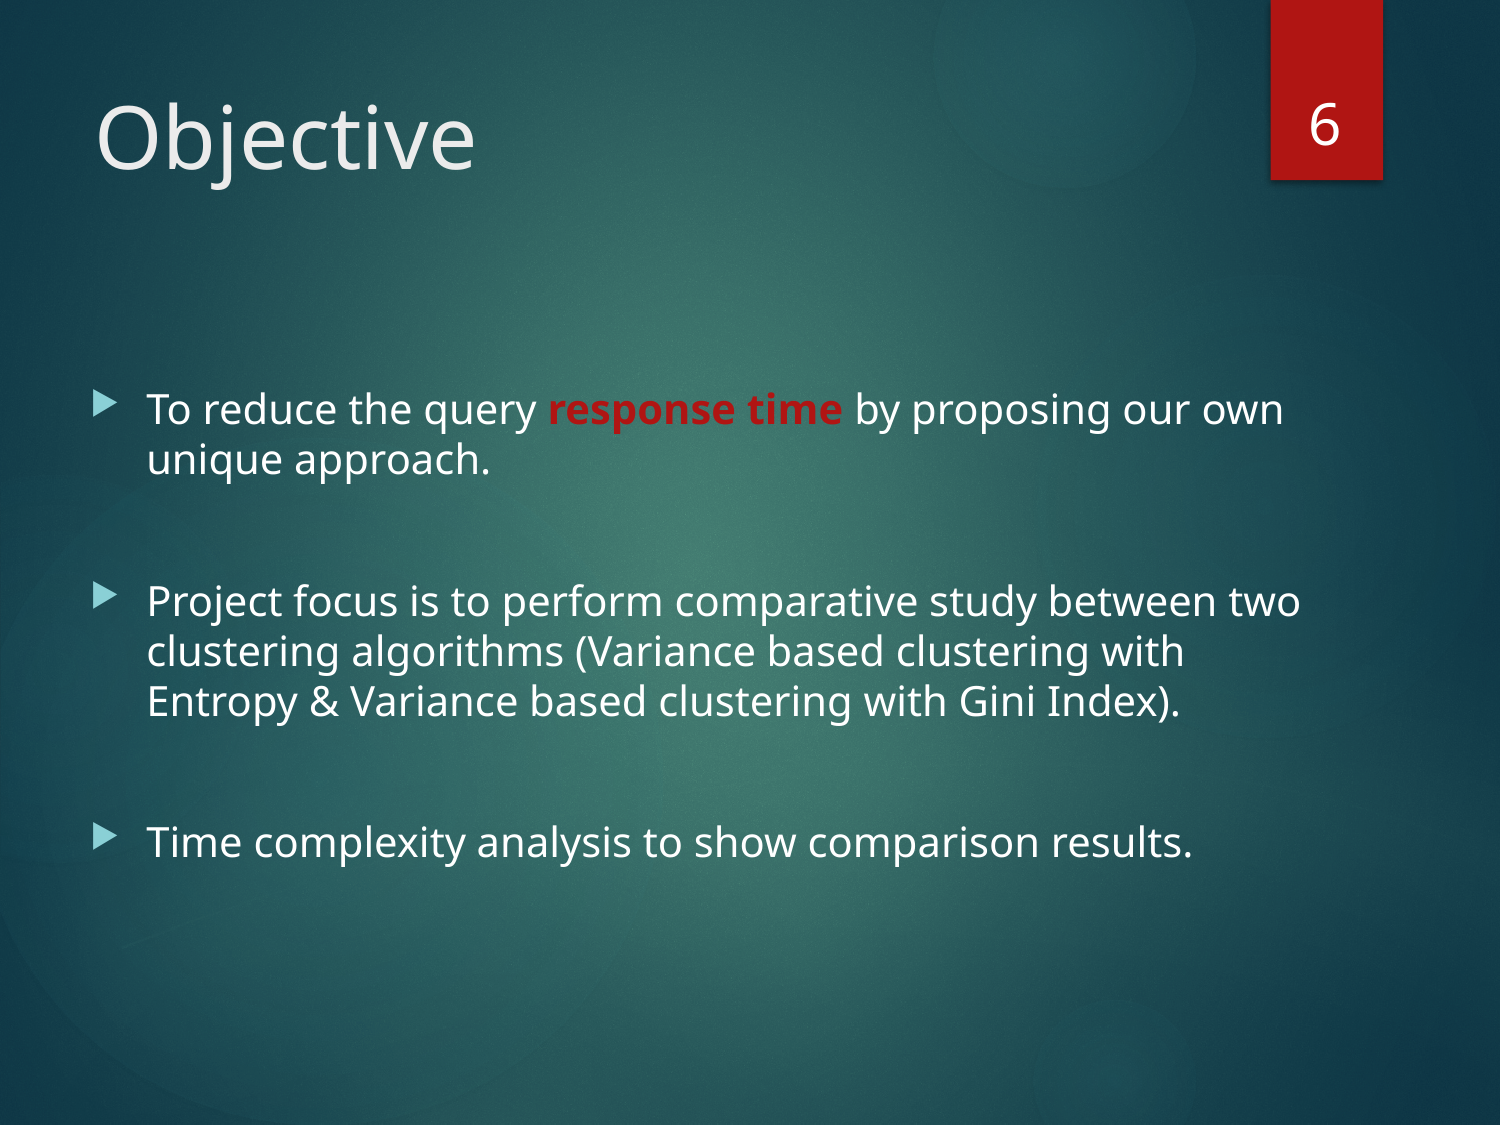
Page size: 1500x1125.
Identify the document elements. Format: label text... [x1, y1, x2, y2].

slide_number 6 [1273, 48, 1378, 175]
list To reduce the query response time by proposing our own unique approach. Project focus is to perform comparative study between two clustering algorithms (Variance based clustering with Entropy & Variance based clustering with Gini Index). Time complexity analysis to show comparison results. [75, 375, 1359, 1063]
title Objective [79, 74, 1237, 304]
